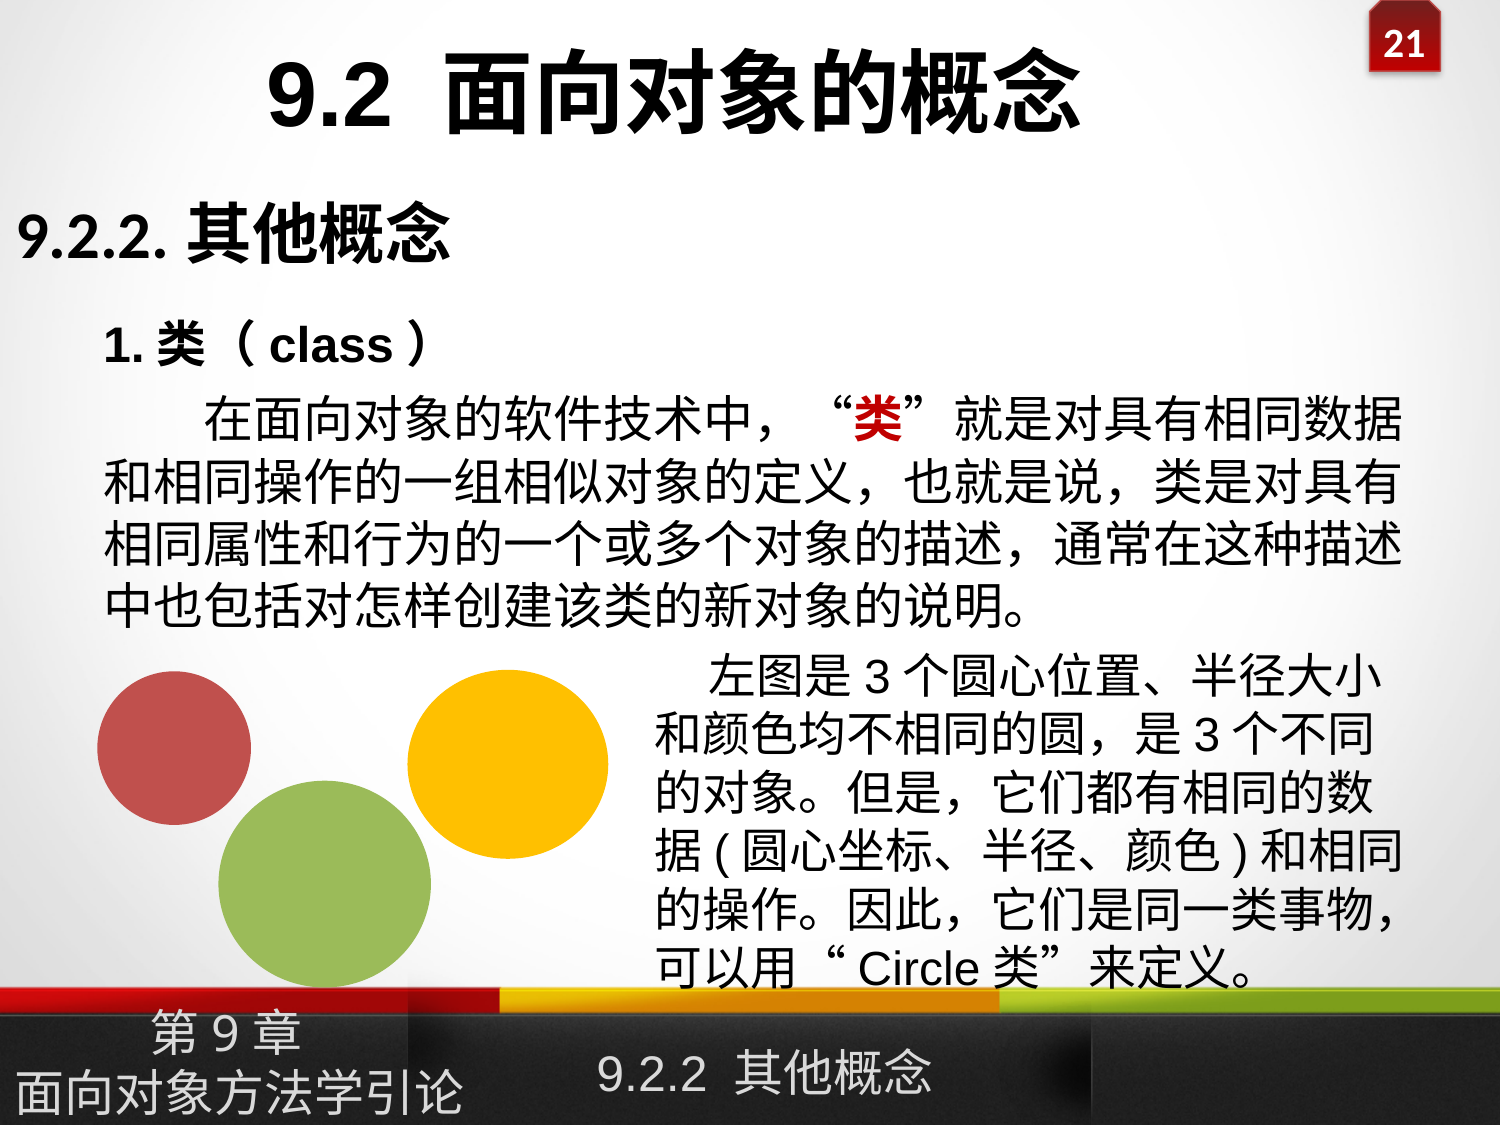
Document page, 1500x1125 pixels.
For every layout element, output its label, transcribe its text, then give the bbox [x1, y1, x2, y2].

list 9.2.2.其他概念 [0, 184, 1350, 284]
text_box [95, 669, 254, 828]
text_box 1.类（class） 在面向对象的软件技术中，“类”就是对具有相同数据和相同操作的一组相似对象的定义，也就是说，类是对具有相同属性和行为的一个或多个对象的描述，通常在这种描述中也包括对怎样创建该类的新对象的说明。 [88, 302, 1424, 643]
title 9.2 面向对象的概念 [0, 0, 1350, 184]
text_box 左图是3个圆心位置、半径大小和颜色均不相同的圆，是3个不同的对象。但是，它们都有相同的数据(圆心坐标、半径、颜色)和相同的操作。因此，它们是同一类事物，可以用“Circle类”来定义。 [639, 637, 1425, 1003]
text_box 9.2.2 其他概念 [458, 1032, 1073, 1111]
picture [0, 0, 1500, 1125]
text_box [216, 778, 434, 990]
text_box [405, 667, 611, 861]
